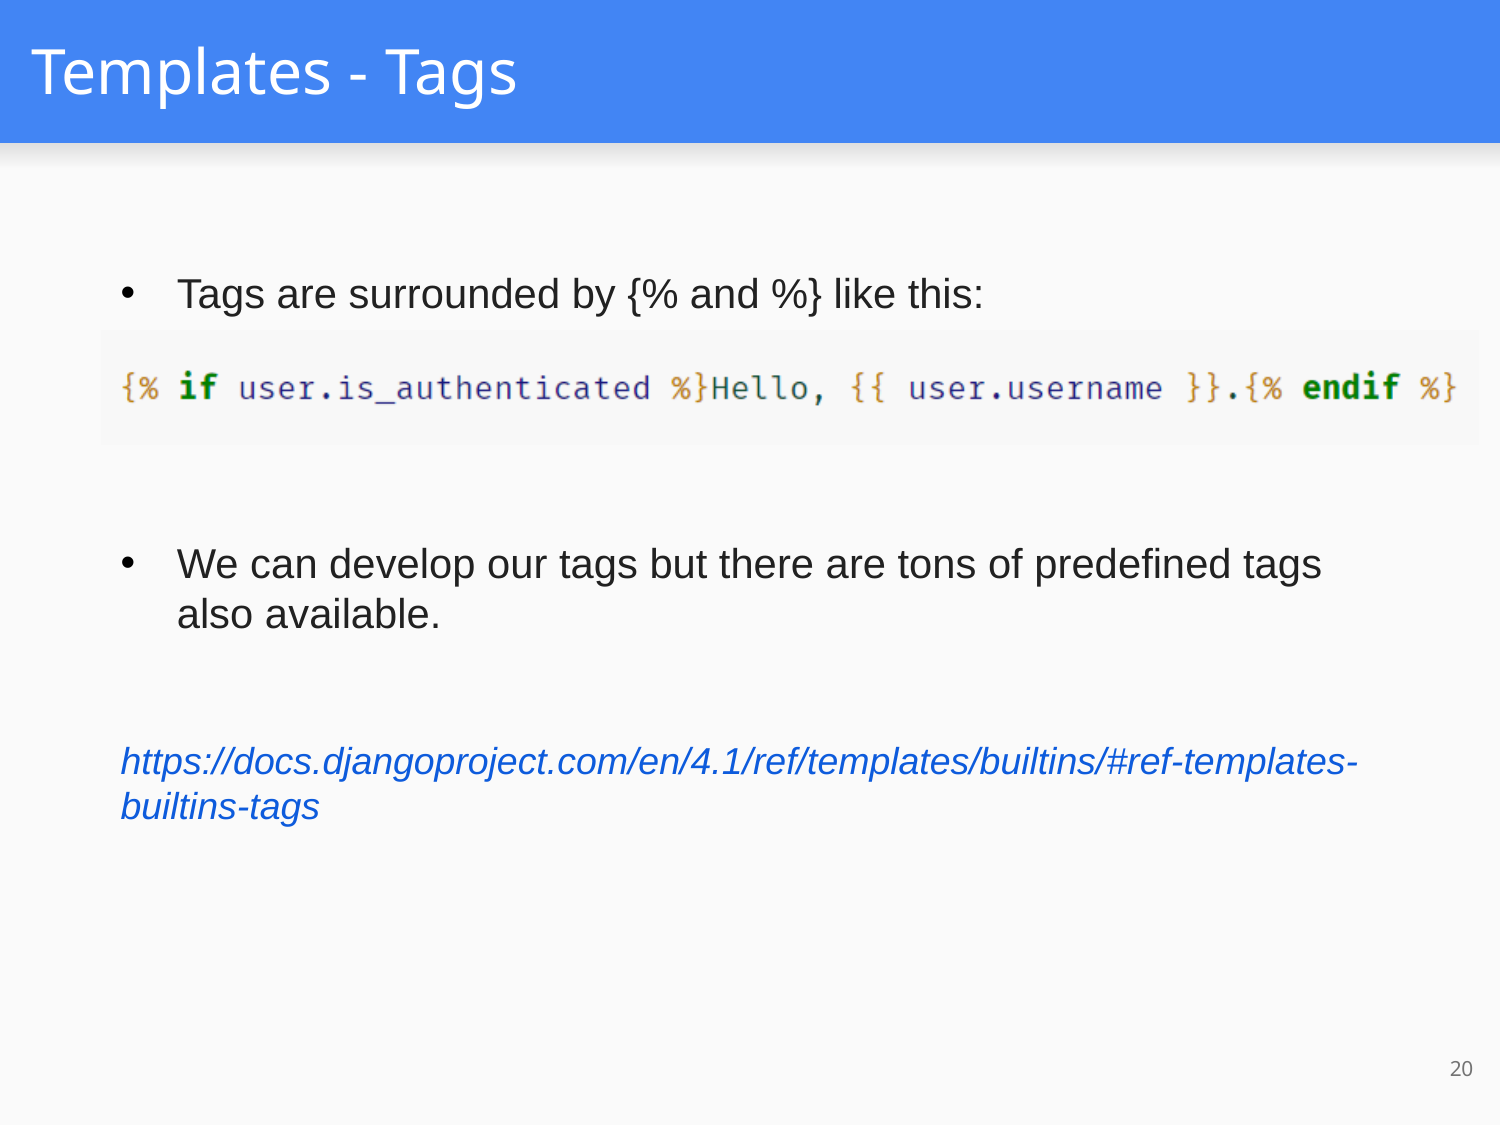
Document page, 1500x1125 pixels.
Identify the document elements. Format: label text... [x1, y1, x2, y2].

picture [101, 330, 1479, 445]
title Templates - Tags [16, 3, 1464, 136]
text_box Tags are surrounded by {% and %} like this: We can develop our tags but there are tons of predefined tags also available. https://docs.djangoproject.com/en/4.1/ref/templates/builtins/#ref-templates-builtins-tags [49, 251, 1399, 845]
slide_number 20 [1398, 1027, 1489, 1114]
